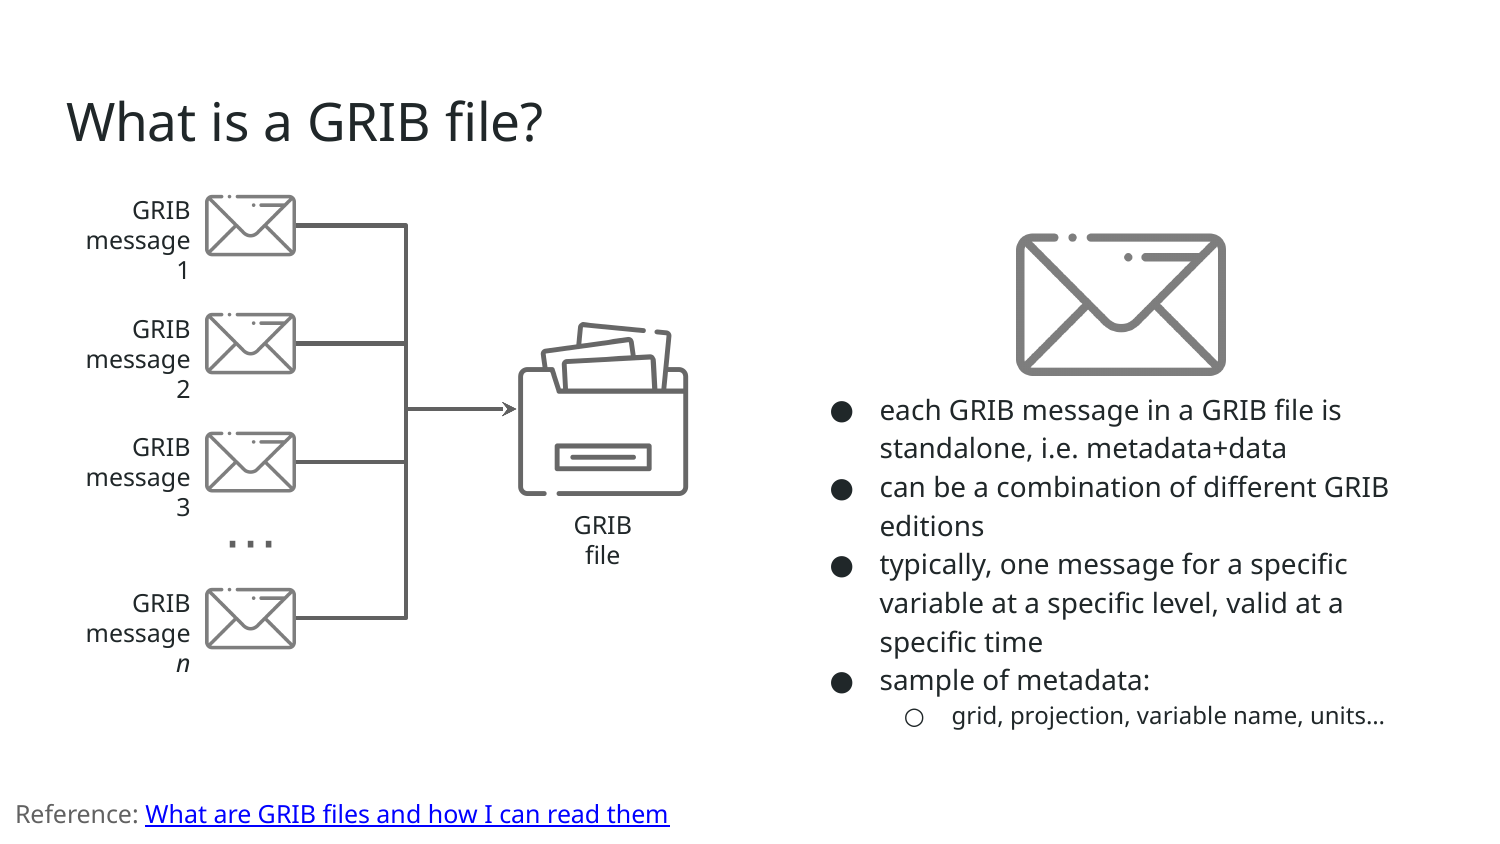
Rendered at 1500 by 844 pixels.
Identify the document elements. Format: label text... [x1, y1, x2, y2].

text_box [295, 343, 517, 407]
title What is a GRIB file? [51, 72, 1449, 167]
picture [517, 322, 690, 496]
picture [205, 416, 295, 508]
text_box GRIB file [525, 504, 680, 585]
text_box ⋯ [211, 516, 290, 571]
text_box GRIB message n [51, 572, 206, 693]
picture [205, 298, 295, 389]
list each GRIB message in a GRIB file is standalone, i.e. metadata+data can be a combination of different GRIB editions typically, one message for a specific variable at a specific level, valid at a specific time sample of metadata: grid, projection, variable name, units… [792, 189, 1449, 750]
picture [205, 572, 296, 664]
text_box GRIB message 3 [51, 416, 206, 537]
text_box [295, 408, 517, 619]
picture [205, 180, 296, 271]
text_box GRIB message 2 [51, 298, 206, 416]
text_box Reference: What are GRIB files and how I can read them [0, 783, 802, 844]
text_box GRIB message 1 [59, 180, 206, 298]
picture [1015, 199, 1226, 410]
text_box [295, 225, 517, 343]
